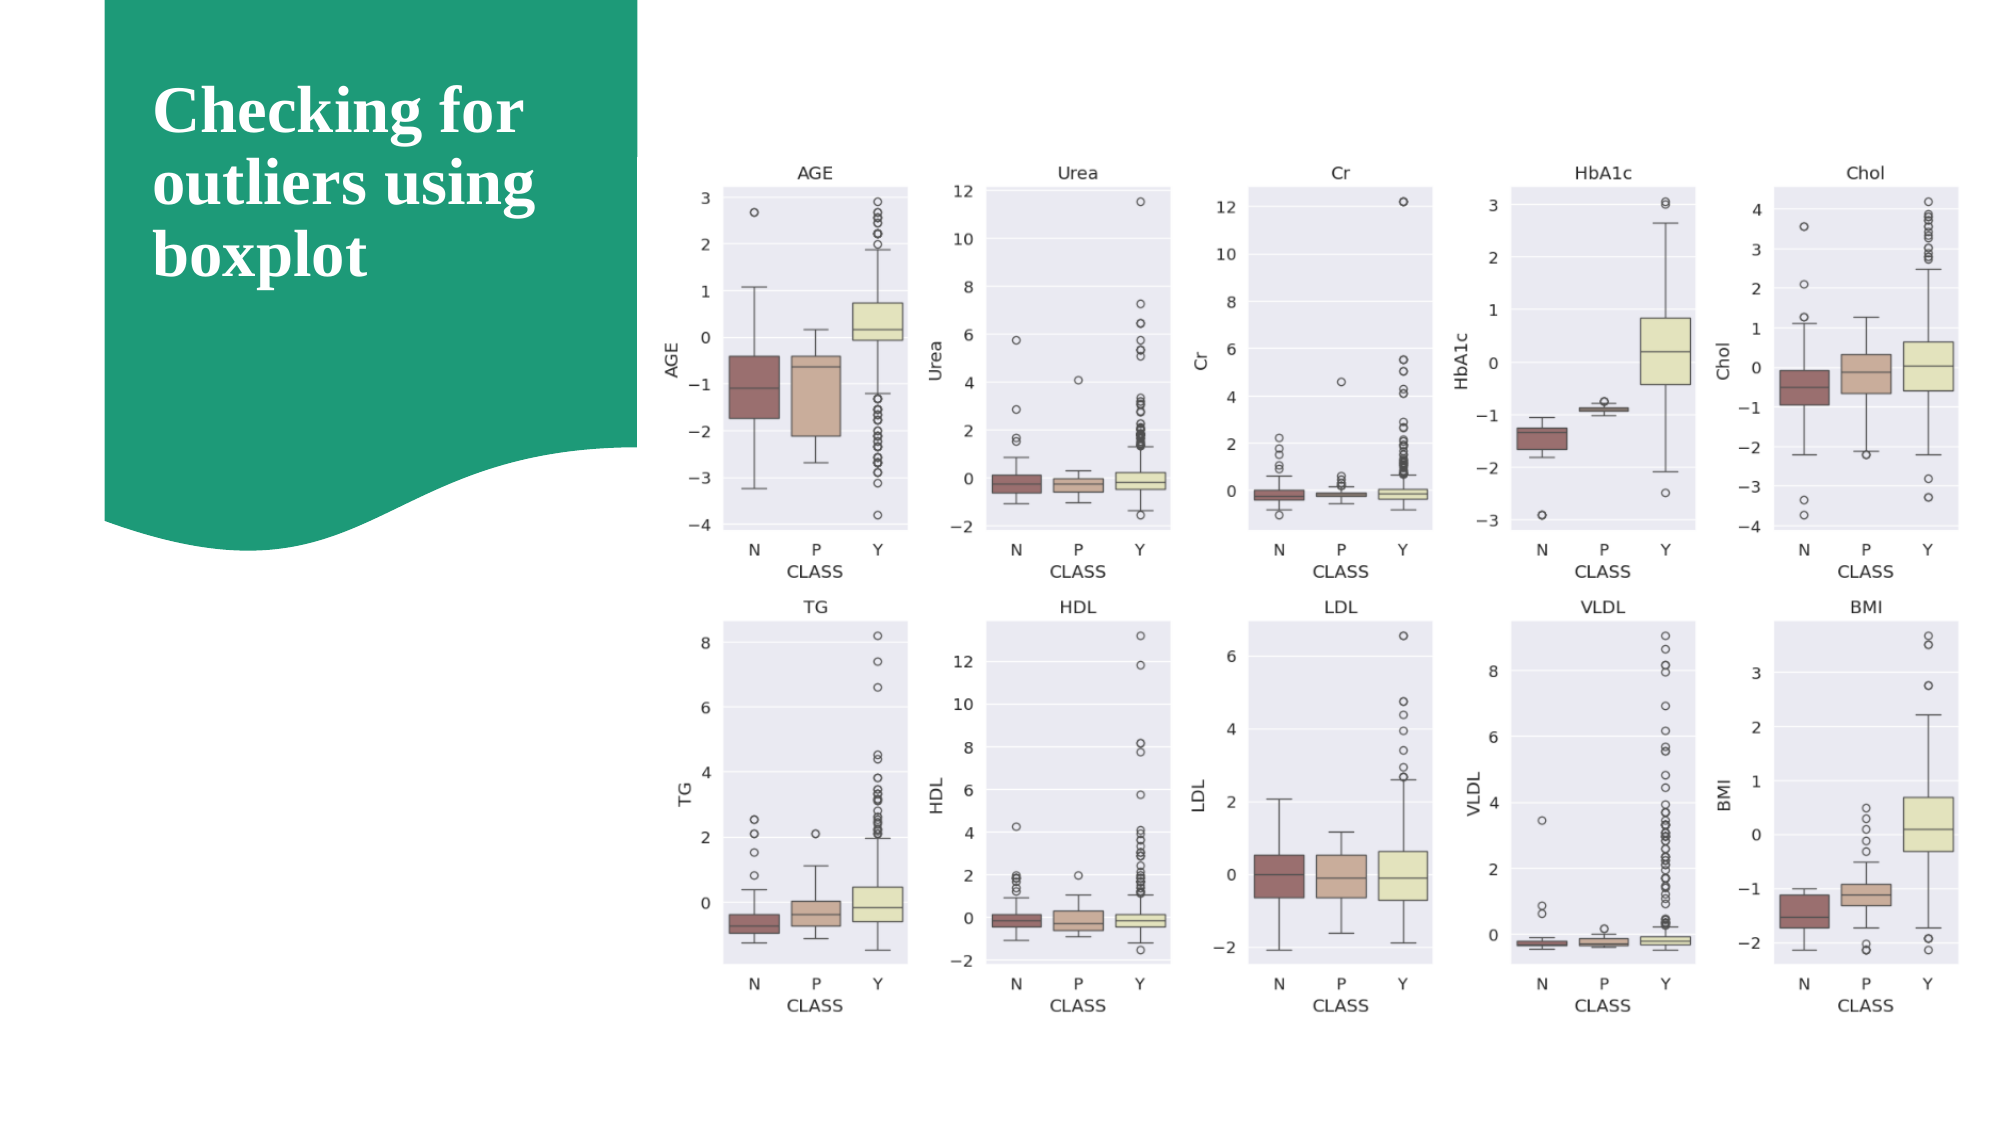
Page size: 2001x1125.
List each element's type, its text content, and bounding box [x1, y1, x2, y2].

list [637, 157, 2000, 1017]
title Checking for outliers using boxplot [137, 28, 604, 417]
text_box [103, 0, 639, 552]
